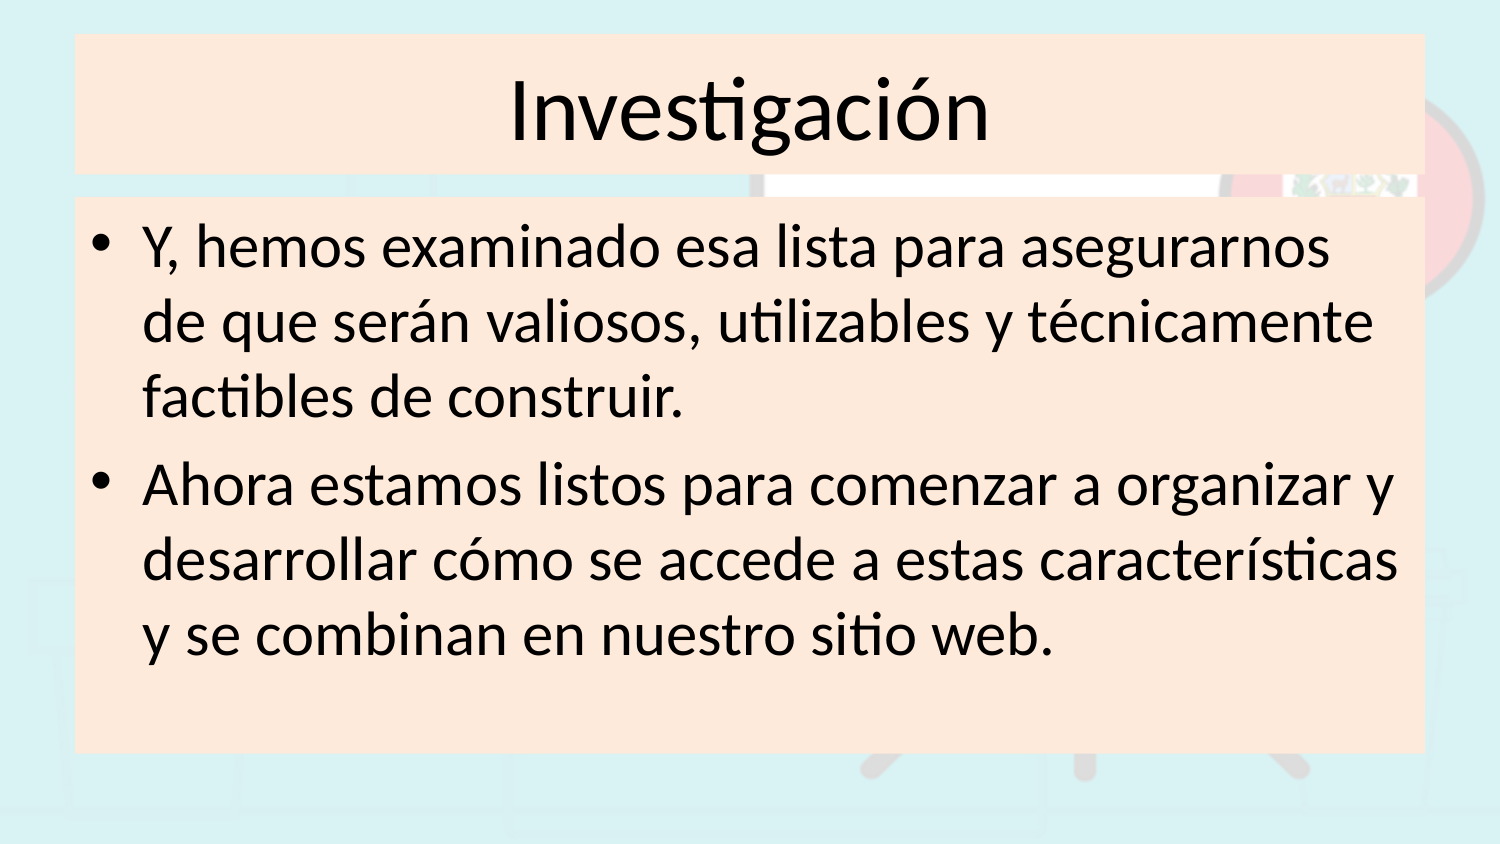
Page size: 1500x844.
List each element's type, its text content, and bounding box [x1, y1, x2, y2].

list Y, hemos examinado esa lista para asegurarnos de que serán valiosos, utilizables y técnicamente factibles de construir. Ahora estamos listos para comenzar a organizar y desarrollar cómo se accede a estas características y se combinan en nuestro sitio web. [75, 196, 1425, 754]
title Investigación [75, 33, 1425, 175]
